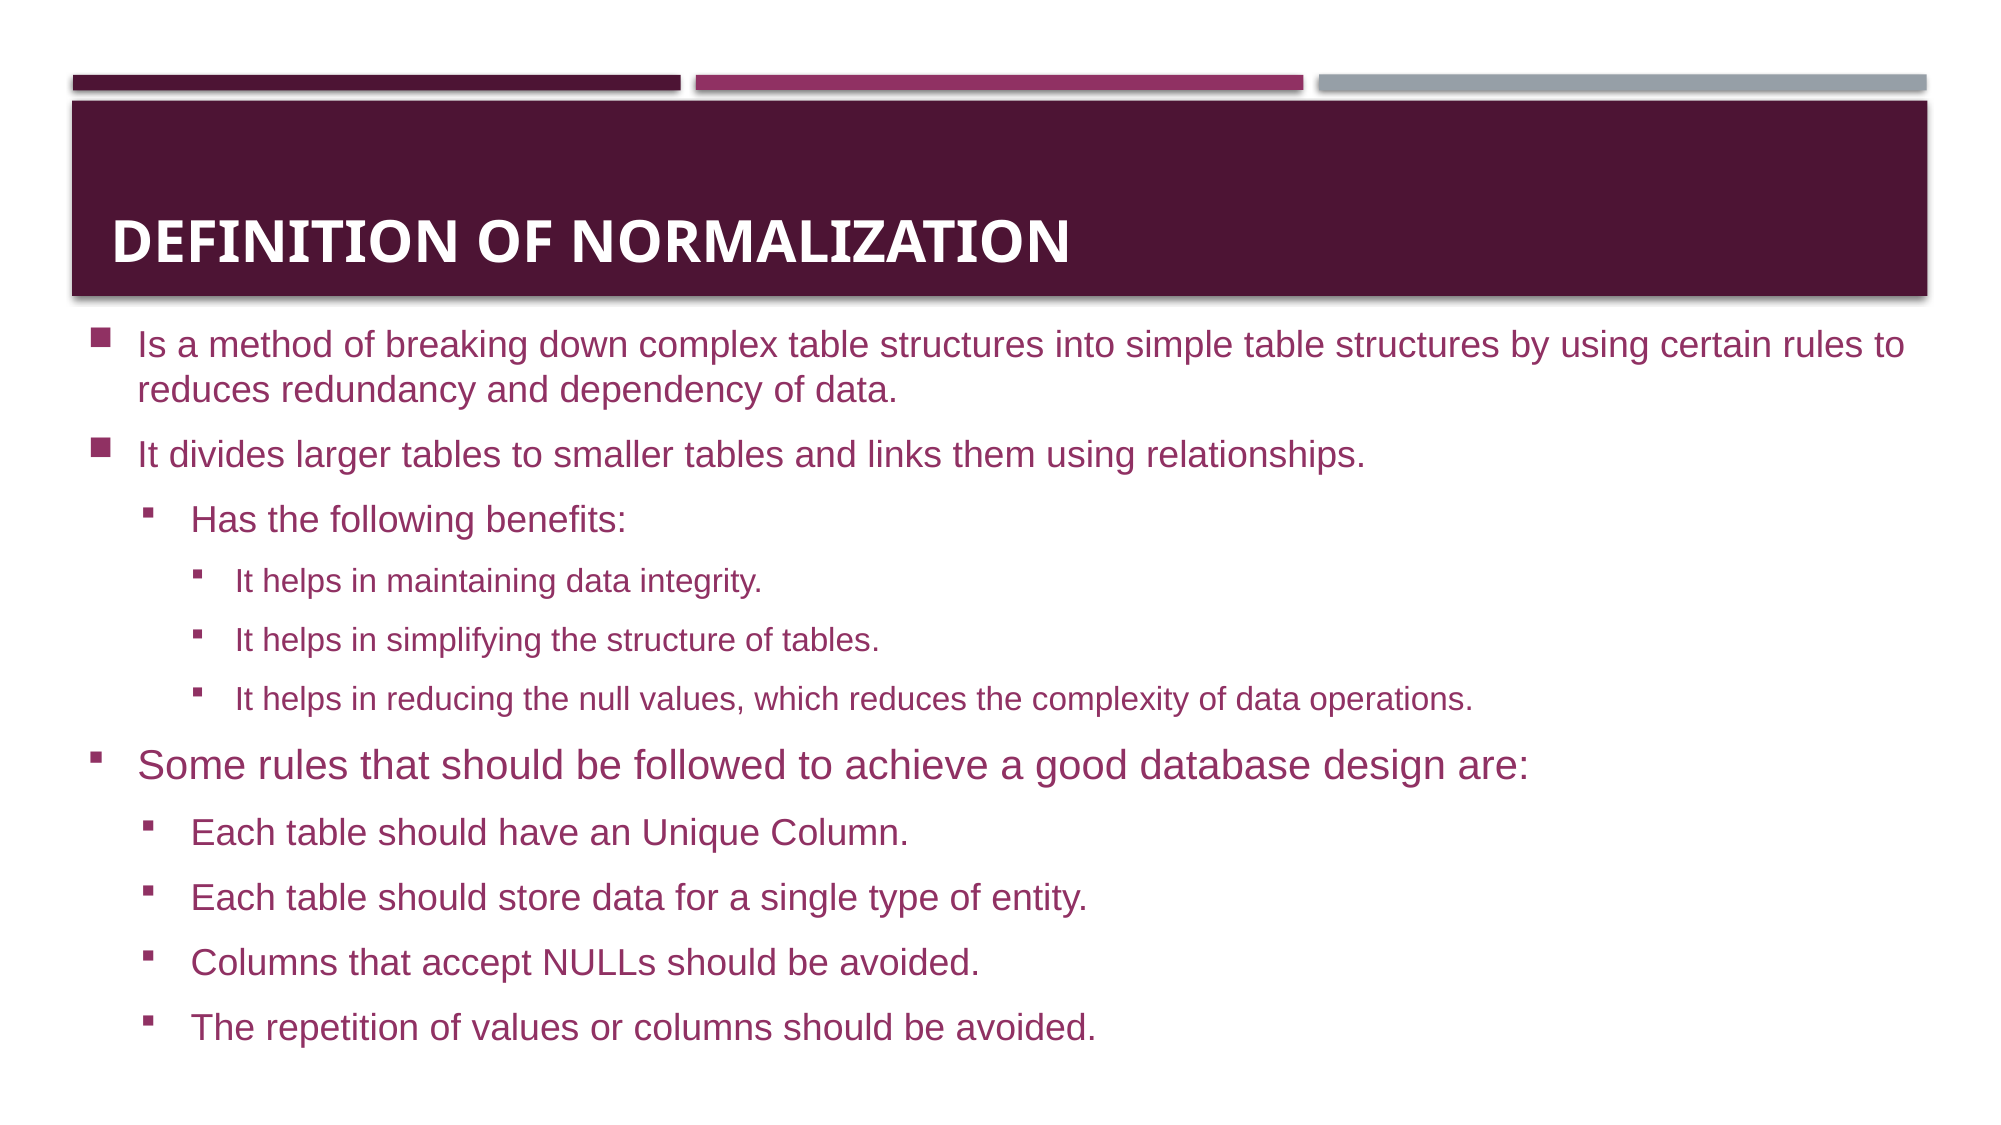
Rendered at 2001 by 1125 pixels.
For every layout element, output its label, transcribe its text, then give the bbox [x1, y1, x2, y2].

list Is a method of breaking down complex table structures into simple table structures by using certain rules to reduces redundancy and dependency of data. It divides larger tables to smaller tables and links them using relationships. Has the following benefits: It helps in maintaining data integrity. It helps in simplifying the structure of tables. It helps in reducing the null values, which reduces the complexity of data operations. Some rules that should be followed to achieve a good database design are: Each table should have an Unique Column. Each table should store data for a single type of entity. Columns that accept NULLs should be avoided. The repetition of values or columns should be avoided. [72, 307, 1925, 1125]
title Definition of Normalization [95, 115, 1905, 282]
